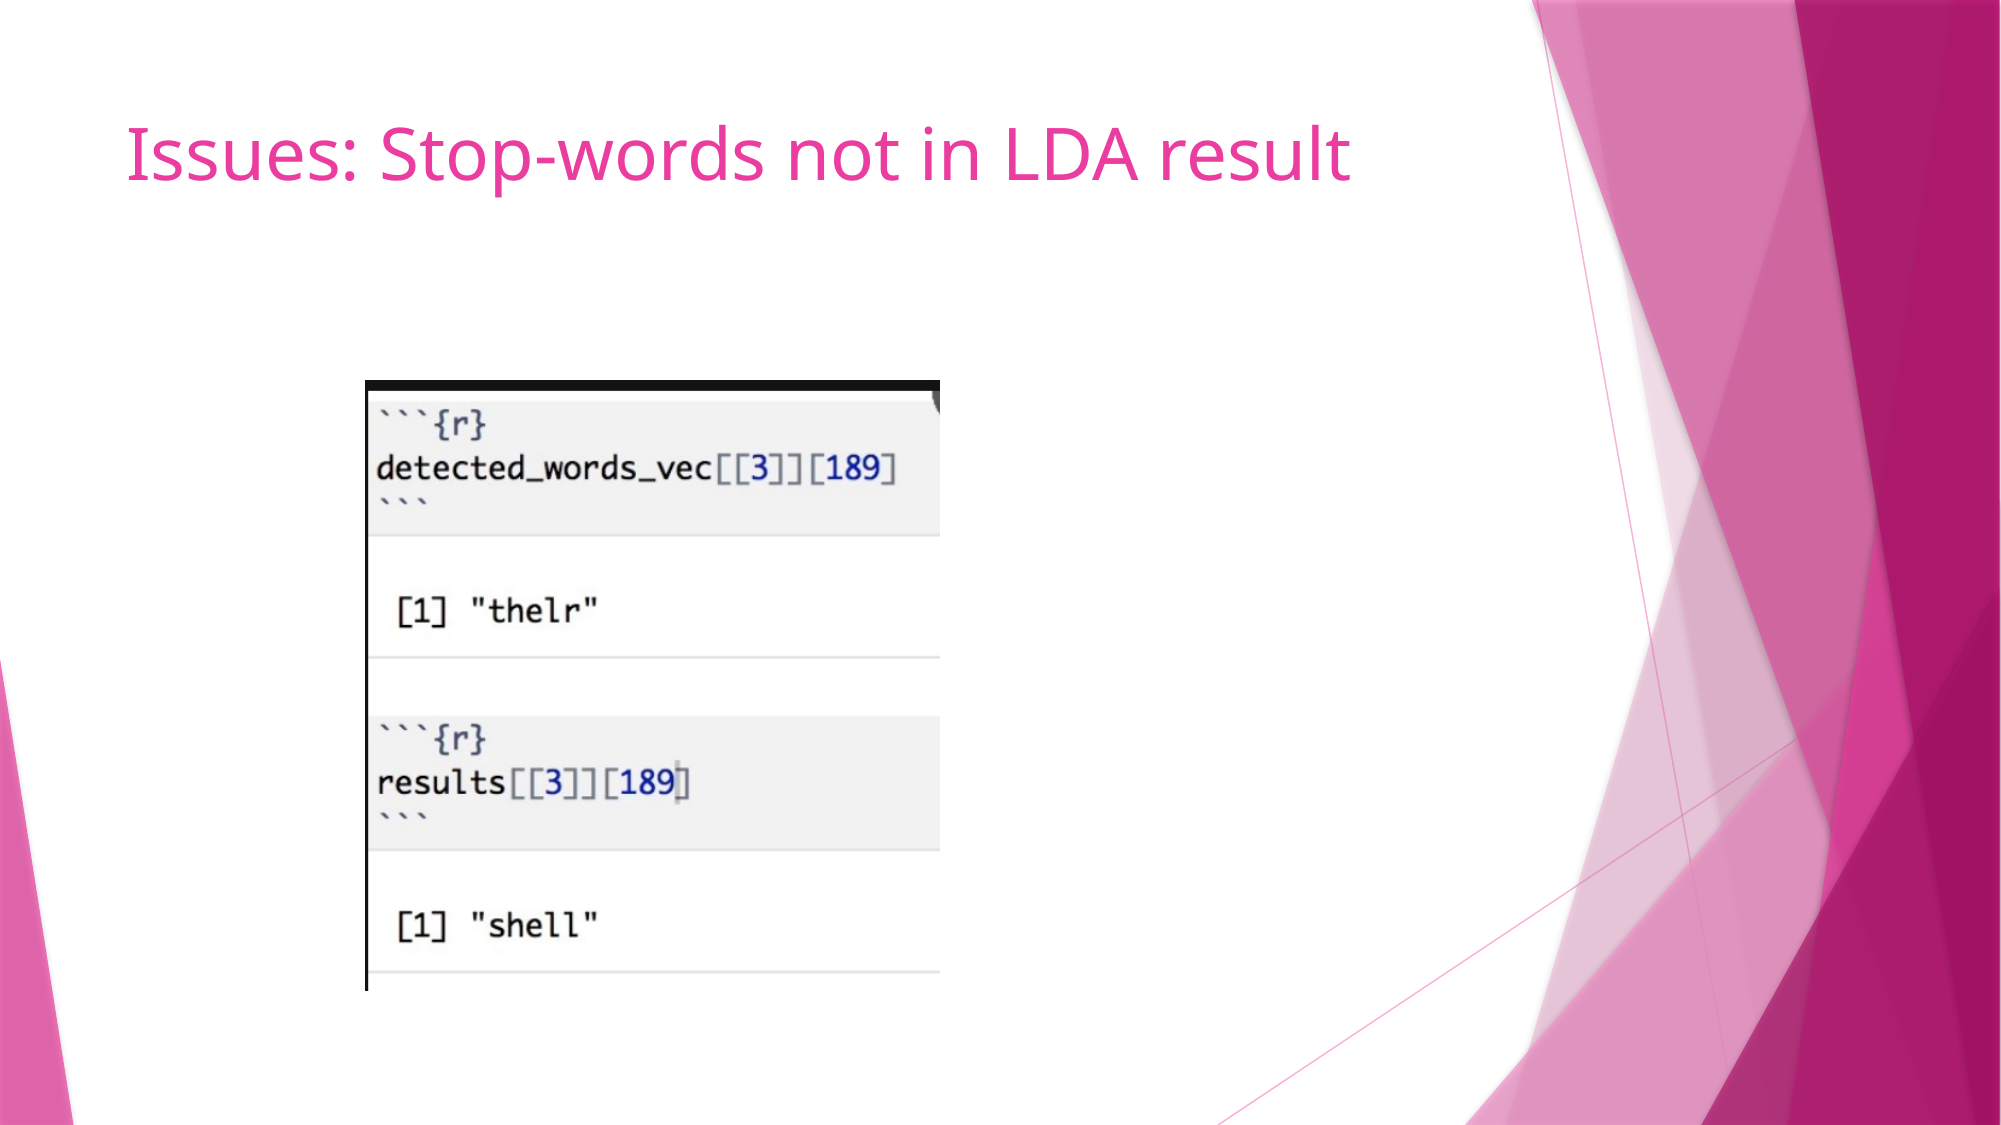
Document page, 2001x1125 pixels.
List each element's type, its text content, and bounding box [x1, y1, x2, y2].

title Issues: Stop-words not in LDA result [111, 99, 1522, 290]
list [364, 379, 941, 992]
